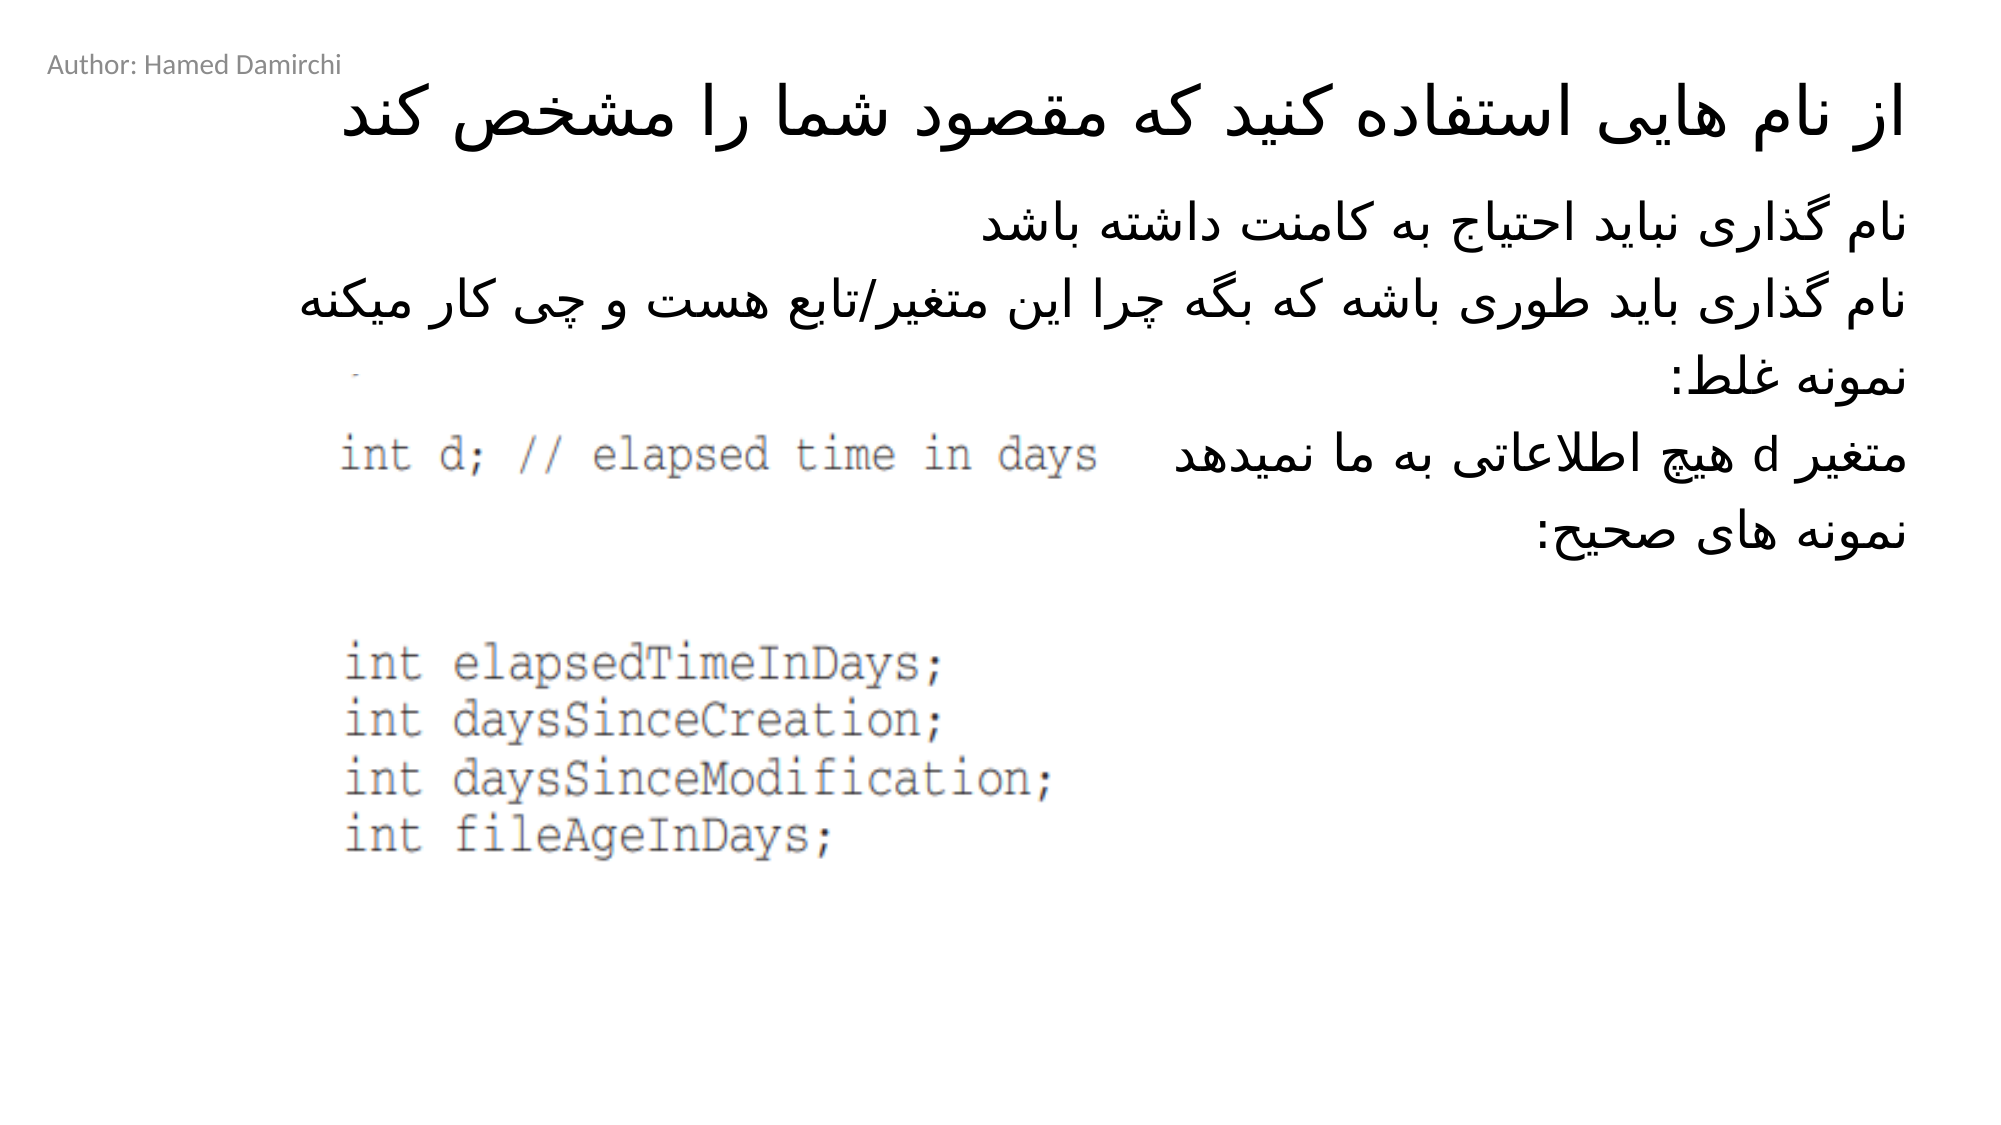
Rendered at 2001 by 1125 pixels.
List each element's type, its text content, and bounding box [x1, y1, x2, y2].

list نام گذاری نباید احتیاج به کامنت داشته باشد نام گذاری باید طوری باشه که بگه چرا این متغیر/تابع هست و چی کار میکنه نمونه غلط: متغیر d هیچ اطلاعاتی به ما نمیدهد نمونه های صحیح: [137, 188, 1925, 1093]
footer Author: Hamed Damirchi [32, 32, 363, 93]
title از نام هایی استفاده کنید که مقصود شما را مشخص کند [137, 52, 1925, 174]
picture [223, 596, 1139, 886]
picture [264, 374, 1157, 511]
